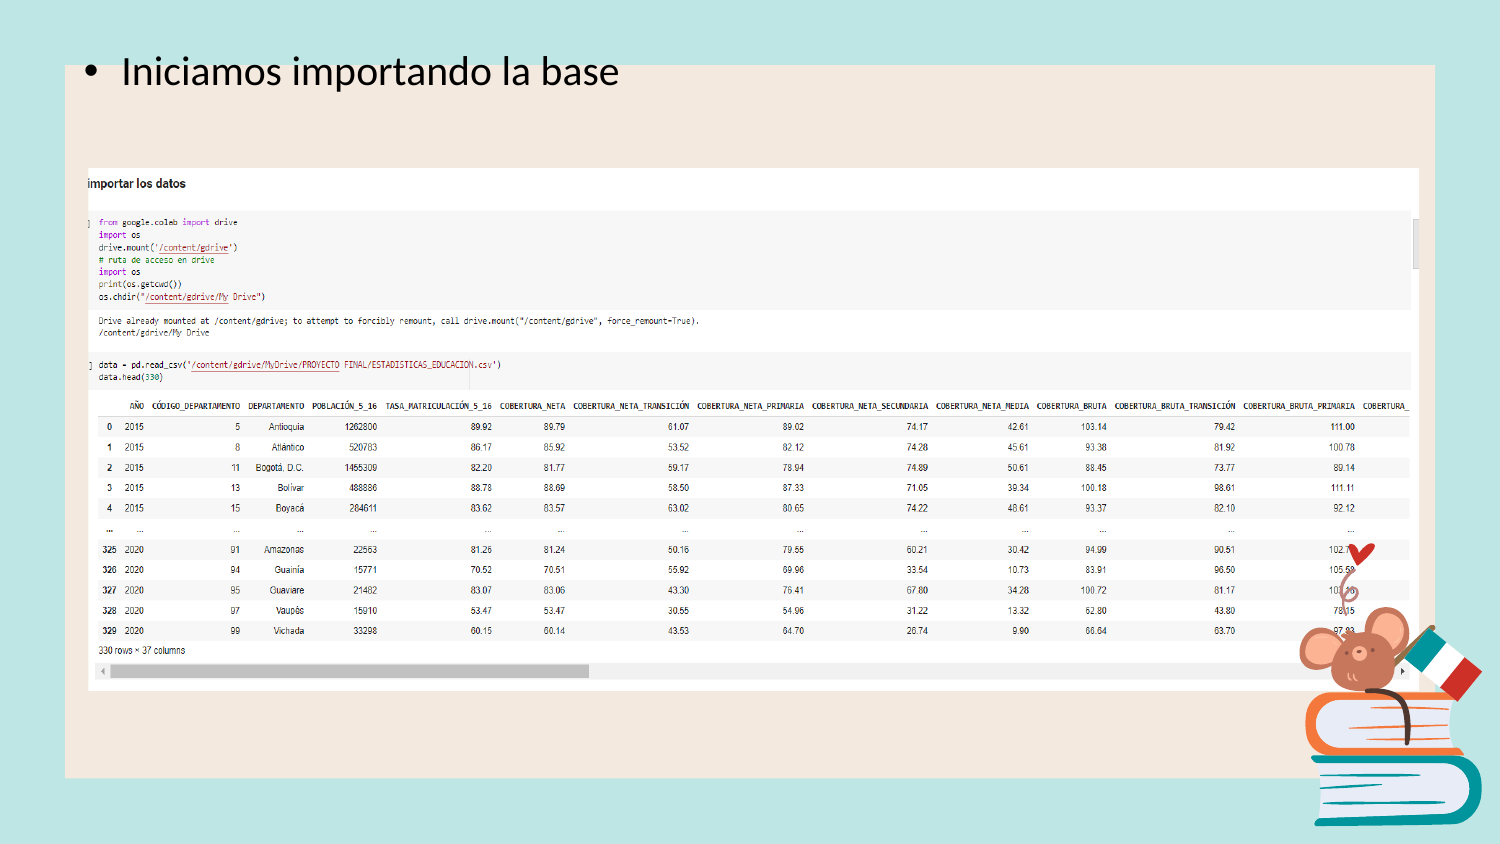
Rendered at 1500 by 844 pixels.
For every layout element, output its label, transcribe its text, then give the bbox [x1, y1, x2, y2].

text_box [1319, 773, 1421, 777]
text_box [1316, 763, 1470, 819]
text_box [1411, 724, 1448, 728]
text_box [1410, 737, 1450, 741]
picture [88, 168, 1420, 691]
text_box [1311, 755, 1482, 827]
text_box [1305, 700, 1464, 756]
text_box [1319, 784, 1383, 789]
title Iniciamos importando la base [69, 47, 734, 110]
text_box [1315, 700, 1454, 748]
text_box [1386, 612, 1483, 703]
text_box [1322, 801, 1446, 805]
text_box [1402, 711, 1411, 746]
text_box [1348, 725, 1404, 729]
